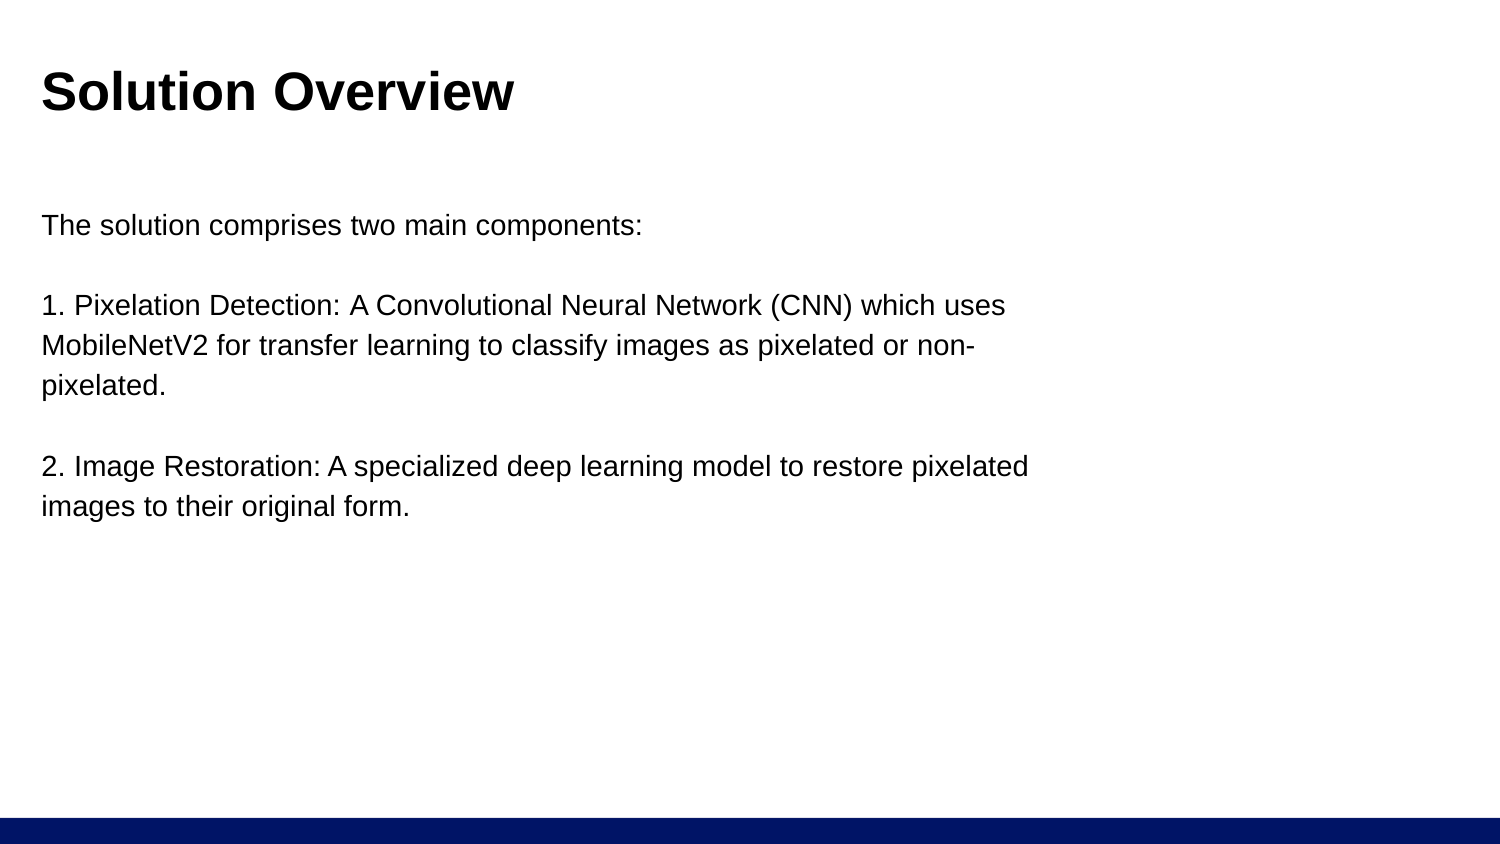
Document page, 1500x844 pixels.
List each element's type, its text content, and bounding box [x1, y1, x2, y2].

picture [0, 817, 1500, 844]
title Solution Overview [39, 53, 758, 185]
text_box The solution comprises two main components: 1. Pixelation Detection: A Convolutional Neural Network (CNN) which uses MobileNetV2 for transfer learning to classify images as pixelated or non-pixelated. 2. Image Restoration: A specialized deep learning model to restore pixelated images to their original form. [26, 185, 1100, 537]
